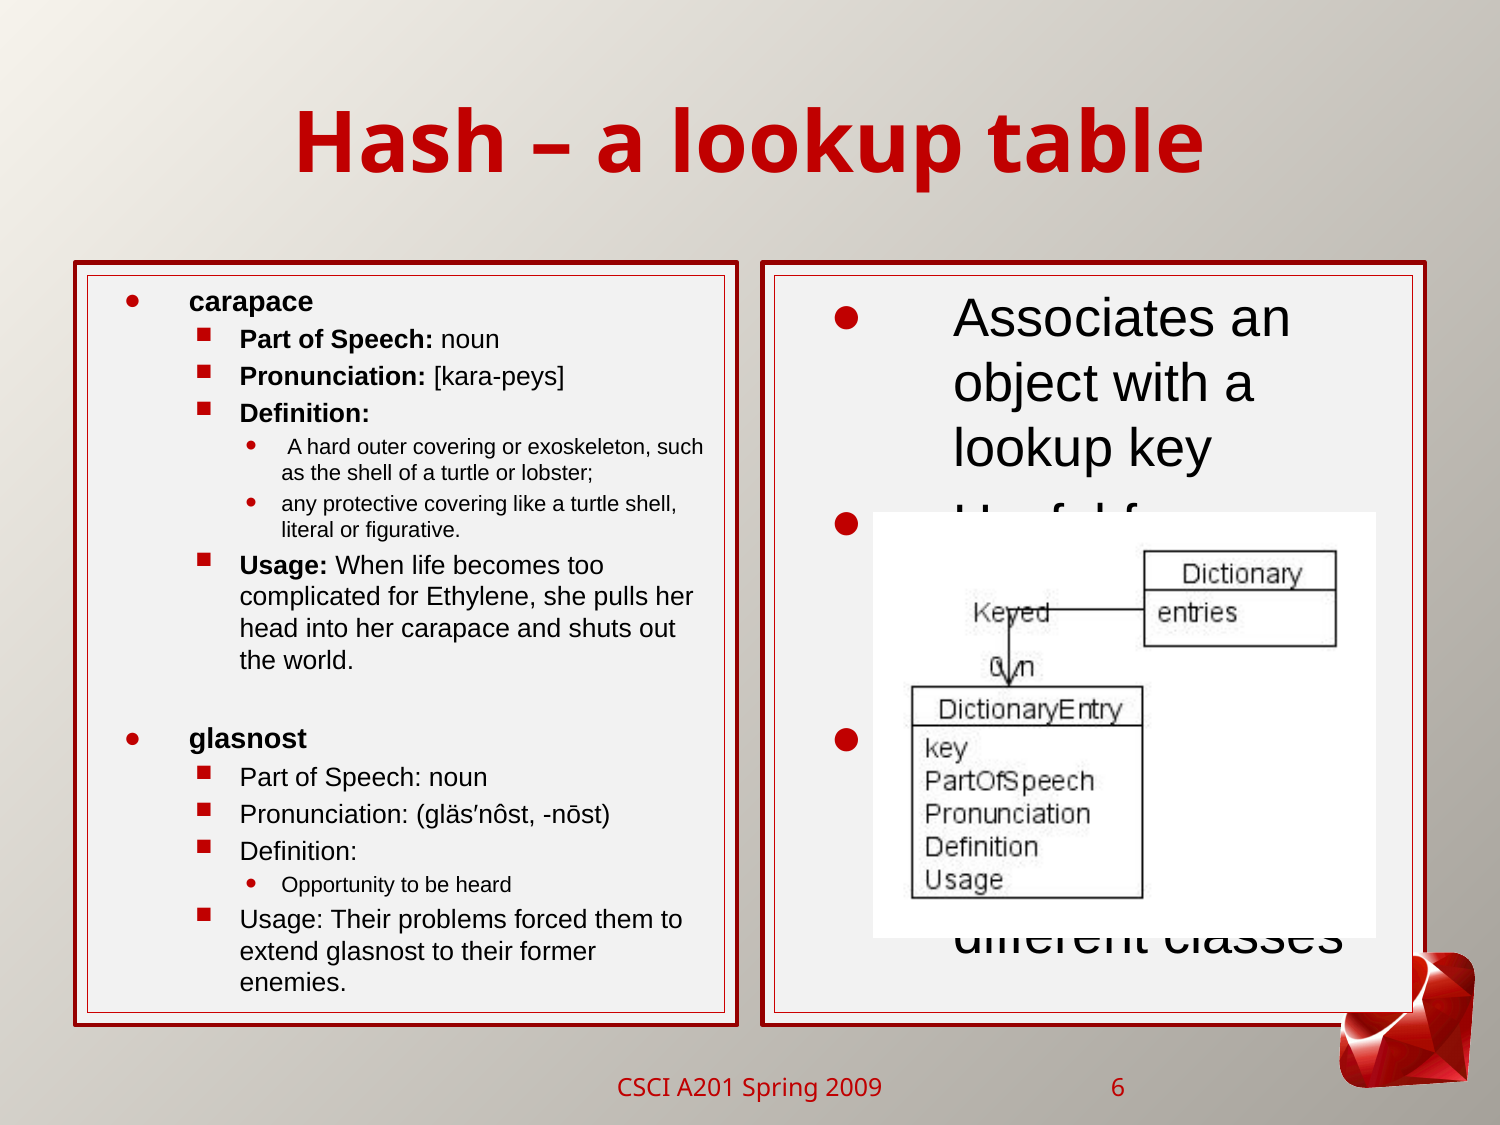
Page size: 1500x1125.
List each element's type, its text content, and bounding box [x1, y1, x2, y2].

list carapace Part of Speech: noun Pronunciation: [kara-peys] Definition: A hard outer covering or exoskeleton, such as the shell of a turtle or lobster; any protective covering like a turtle shell, literal or figurative. Usage: When life becomes too complicated for Ethylene, she pulls her head into her carapace and shuts out the world. glasnost Part of Speech: noun Pronunciation: (gläs′nôst, -nōst) Definition: Opportunity to be heard Usage: Their problems forced them to extend glasnost to their former enemies. [87, 275, 725, 1013]
picture [1337, 949, 1475, 1088]
slide_number 6 [999, 1052, 1125, 1113]
footer CSCI A201 Spring 2009 [512, 1052, 988, 1113]
list Associates an object with a lookup key Useful for Dictionaries Data map Can working with collections of objects from different classes [774, 275, 1413, 1013]
picture [873, 512, 1376, 938]
title Hash – a lookup table [75, 45, 1425, 233]
